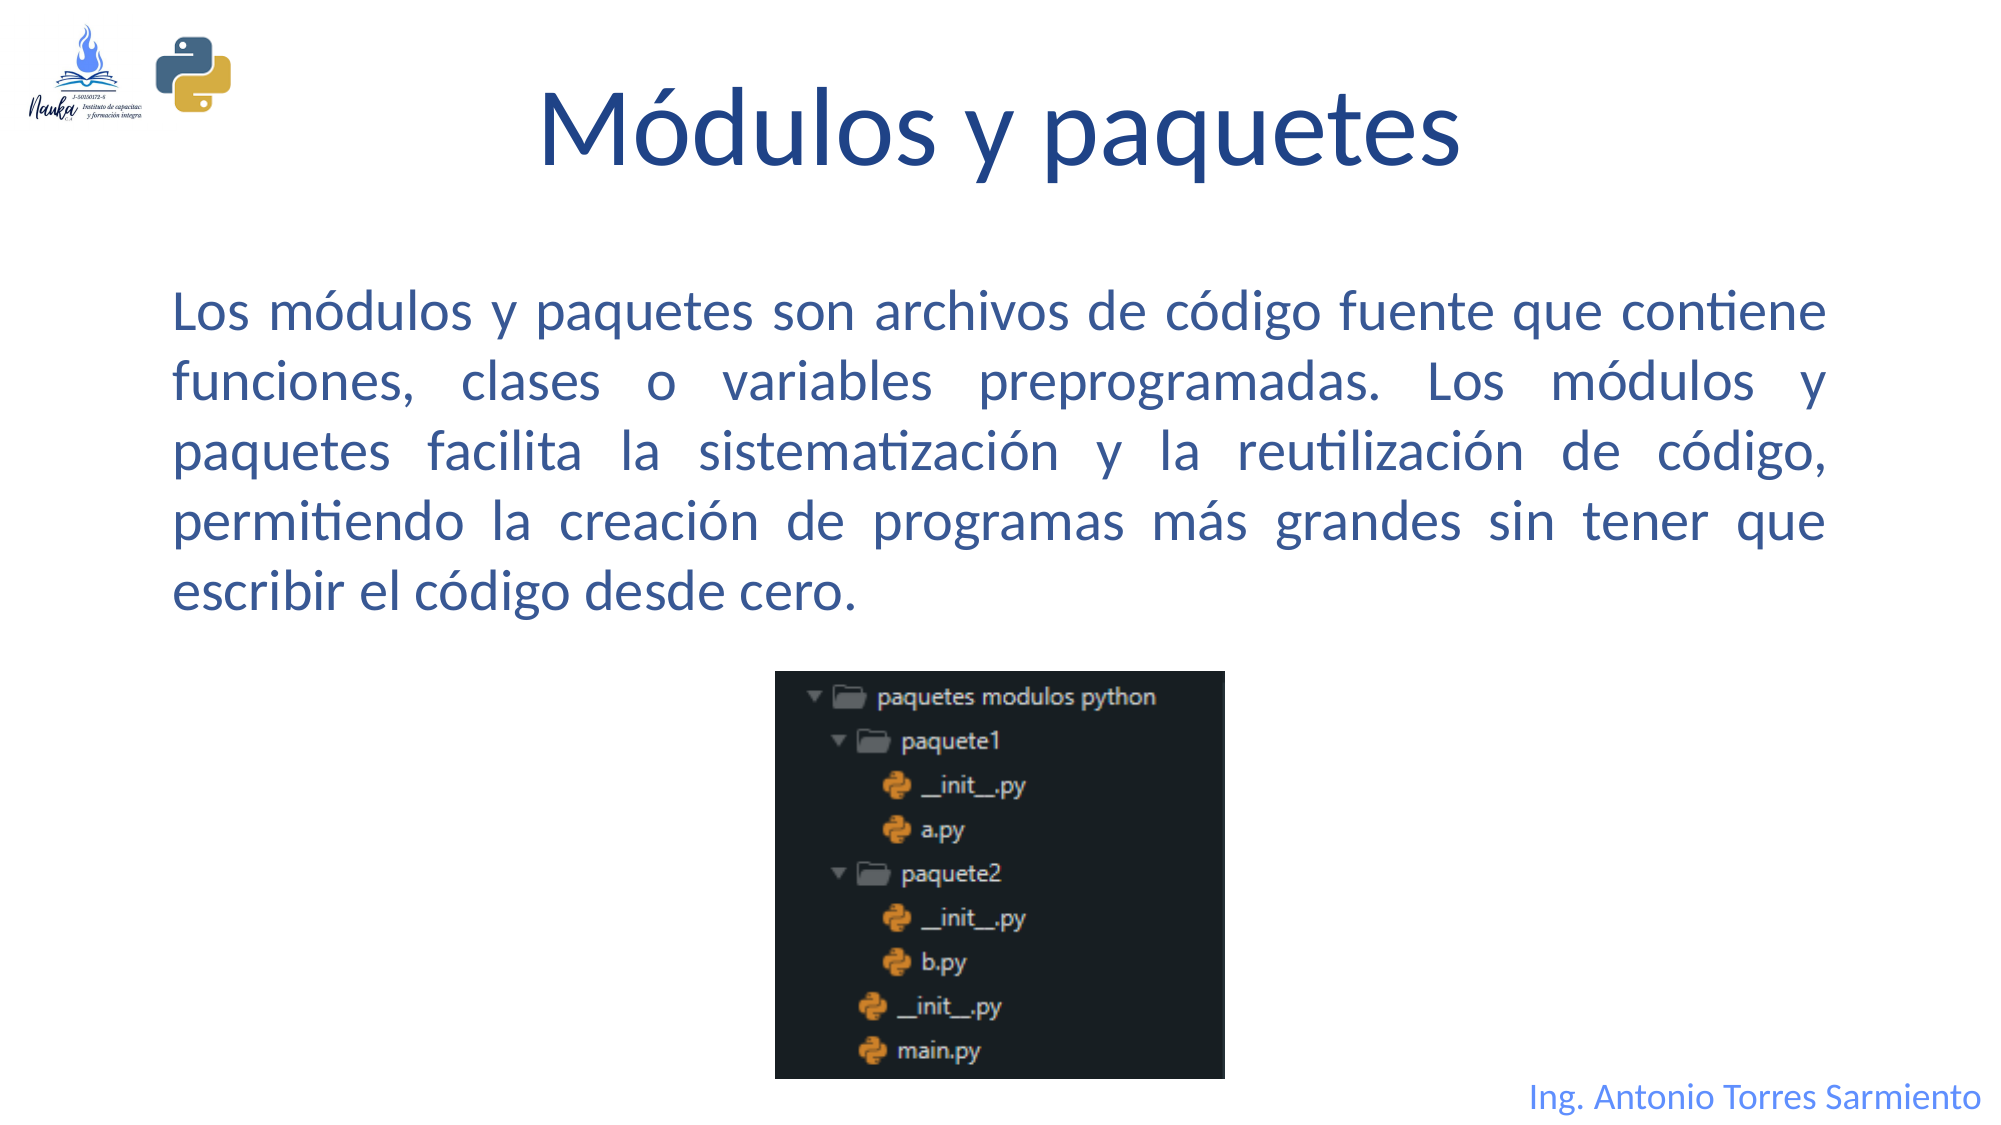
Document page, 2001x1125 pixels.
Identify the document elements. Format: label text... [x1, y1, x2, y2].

picture [0, 14, 246, 131]
picture [775, 671, 1225, 1080]
text_box Los módulos y paquetes son archivos de código fuente que contiene funciones, clases o variables preprogramadas. Los módulos y paquetes facilita la sistematización y la reutilización de código, permitiendo la creación de programas más grandes sin tener que escribir el código desde cero. [157, 264, 1843, 630]
text_box Módulos y paquetes [495, 45, 1505, 196]
text_box Ing. Antonio Torres Sarmiento [1514, 1064, 1998, 1125]
